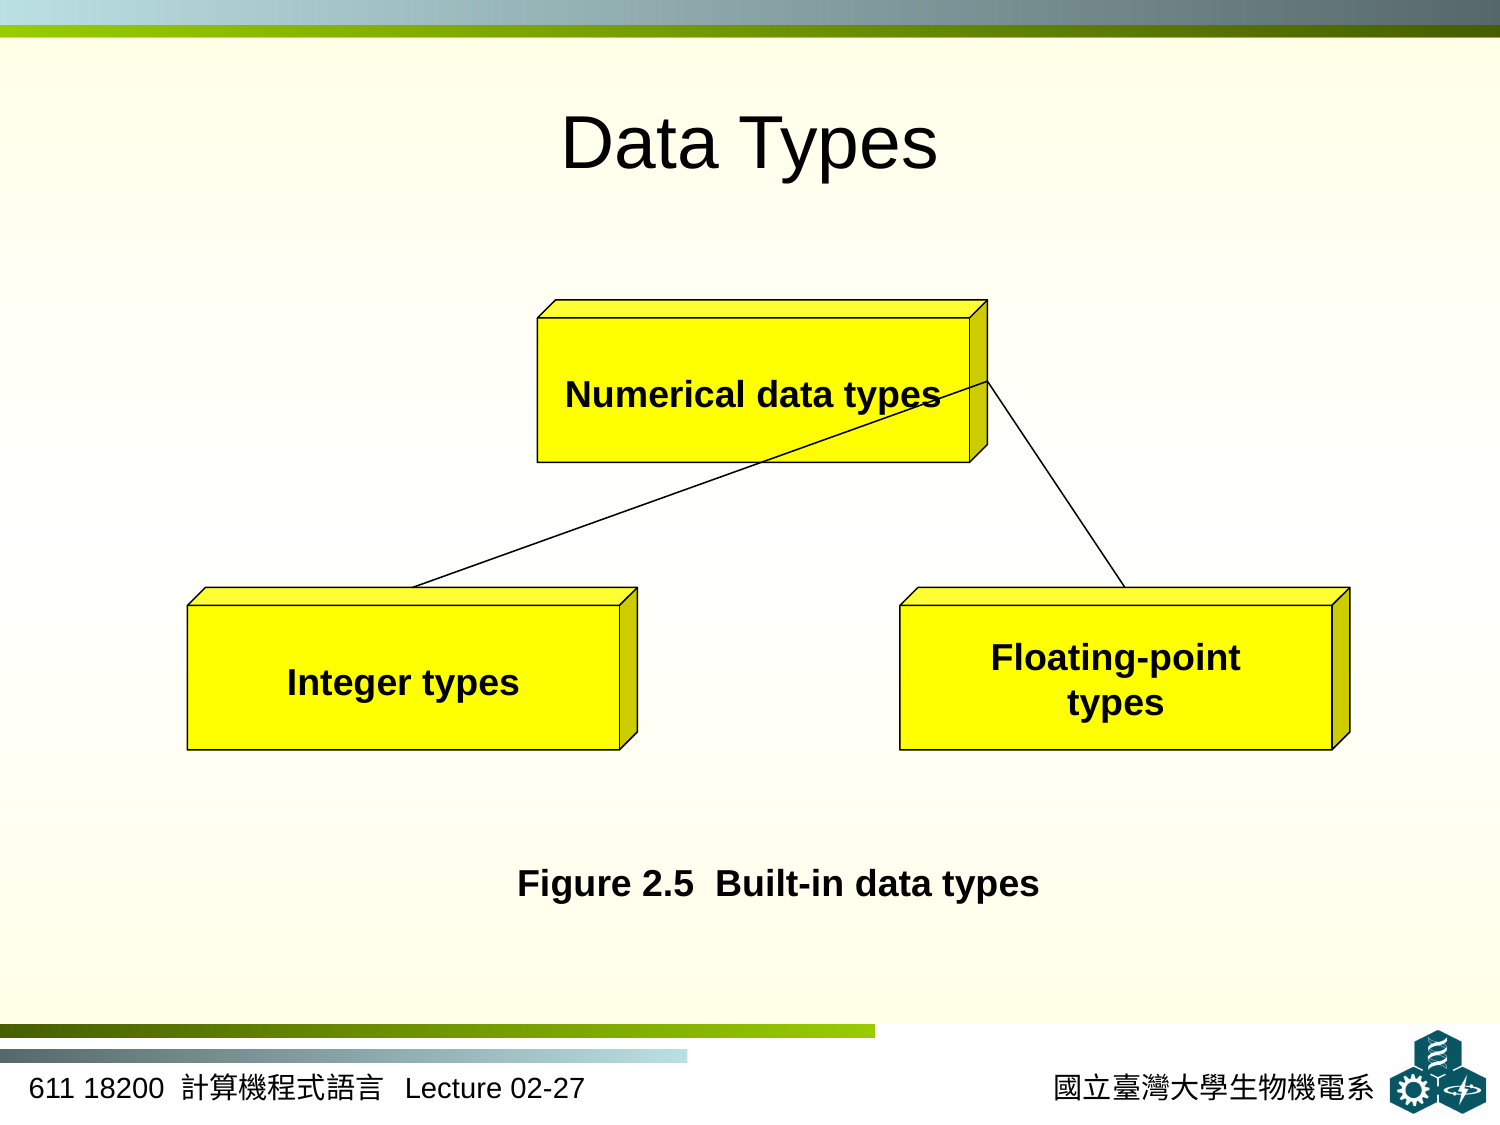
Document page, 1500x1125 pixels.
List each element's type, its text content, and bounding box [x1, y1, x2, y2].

title Data Types [74, 44, 1426, 233]
picture [1387, 1029, 1488, 1115]
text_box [187, 299, 1351, 751]
text_box Figure 2.5 Built-in data types [502, 851, 1056, 912]
